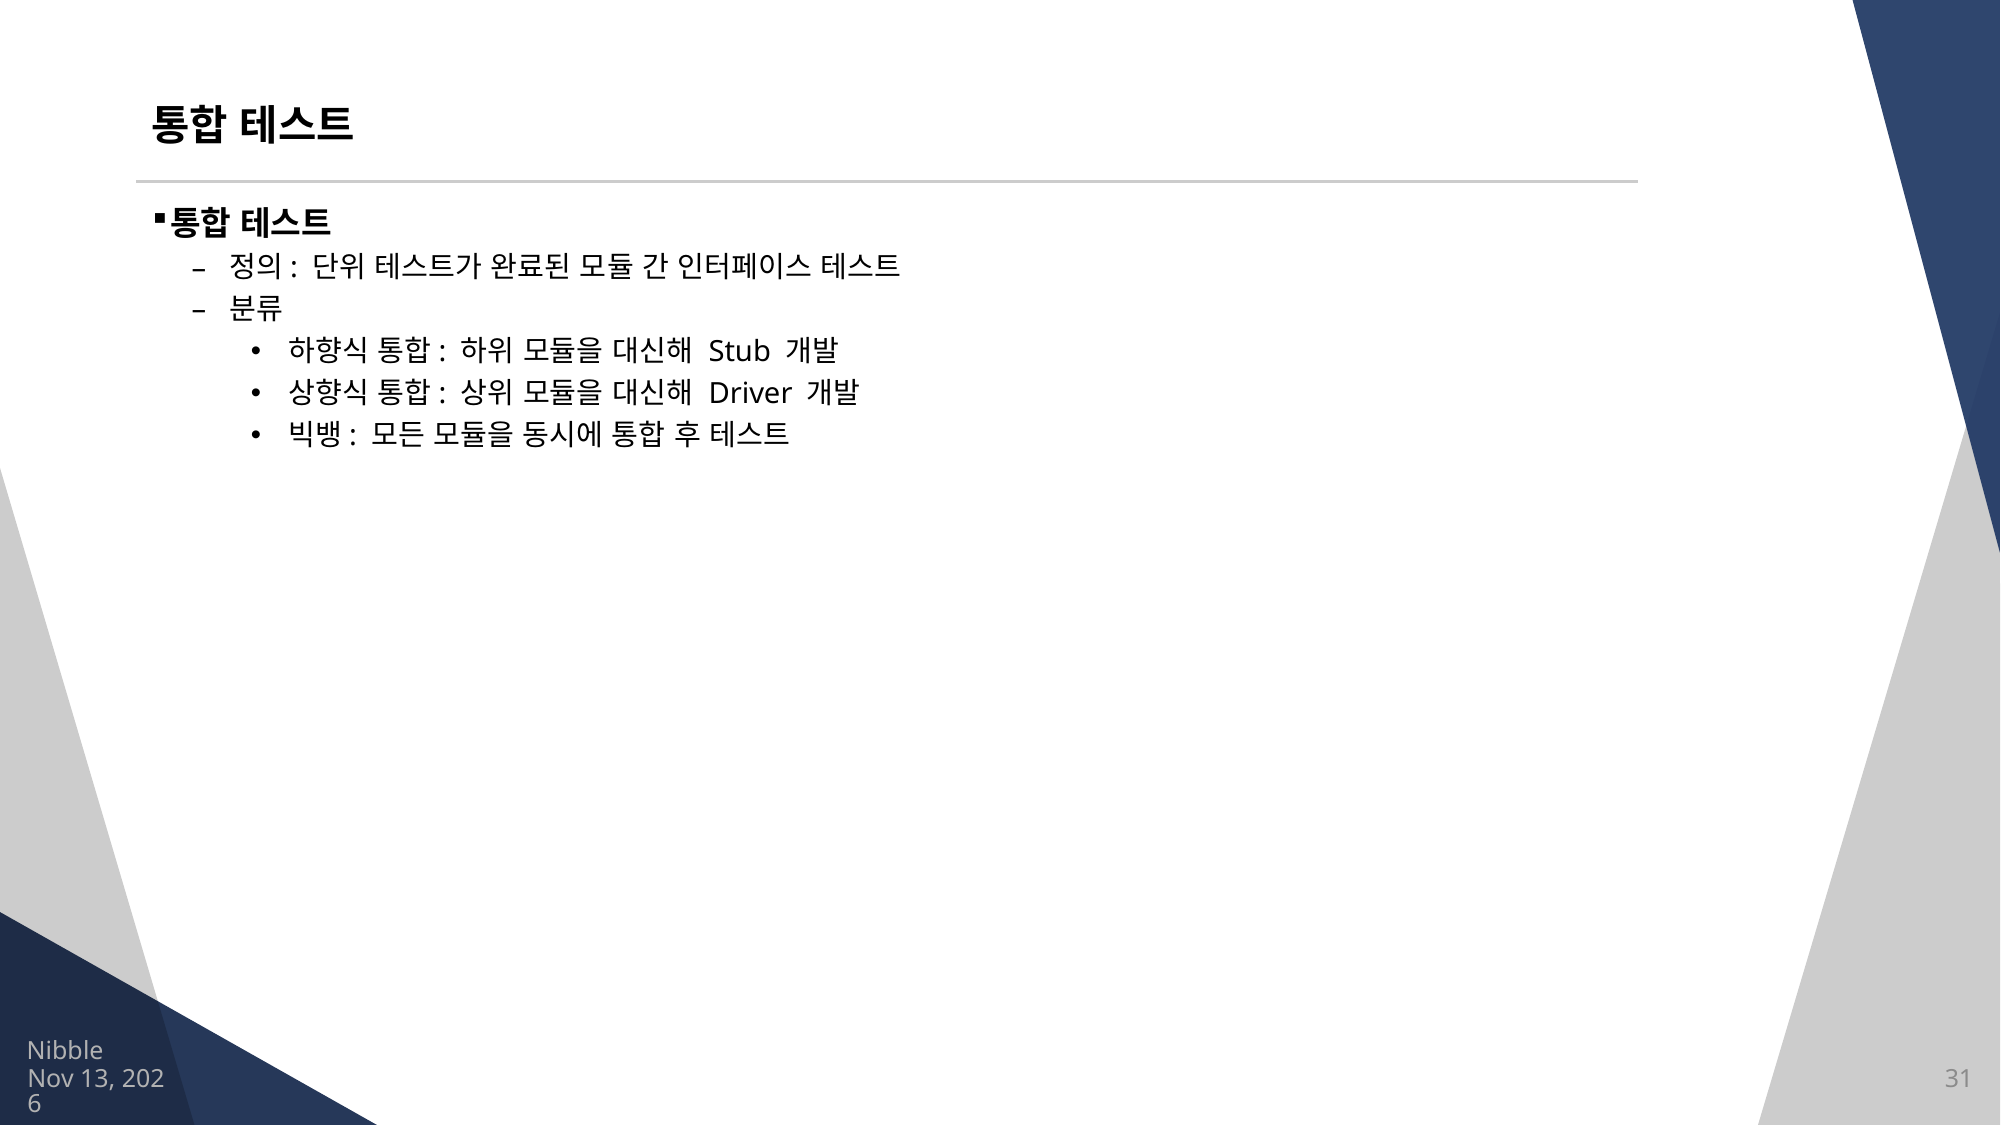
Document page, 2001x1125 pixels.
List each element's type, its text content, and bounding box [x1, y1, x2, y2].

title 통합 테스트 [135, 72, 1861, 182]
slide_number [12, 1049, 190, 1110]
list 통합 테스트 정의: 단위 테스트가 완료된 모듈 간 인터페이스 테스트 분류 하향식 통합: 하위 모듈을 대신해 Stub 개발 상향식 통합: 상위 모듈을 대신해 Driver 개발 빅뱅: 모든 모듈을 동시에 통합 후 테스트 [137, 199, 988, 1021]
footer Nibble [11, 1020, 248, 1080]
slide_number 31 [1923, 1050, 1989, 1110]
